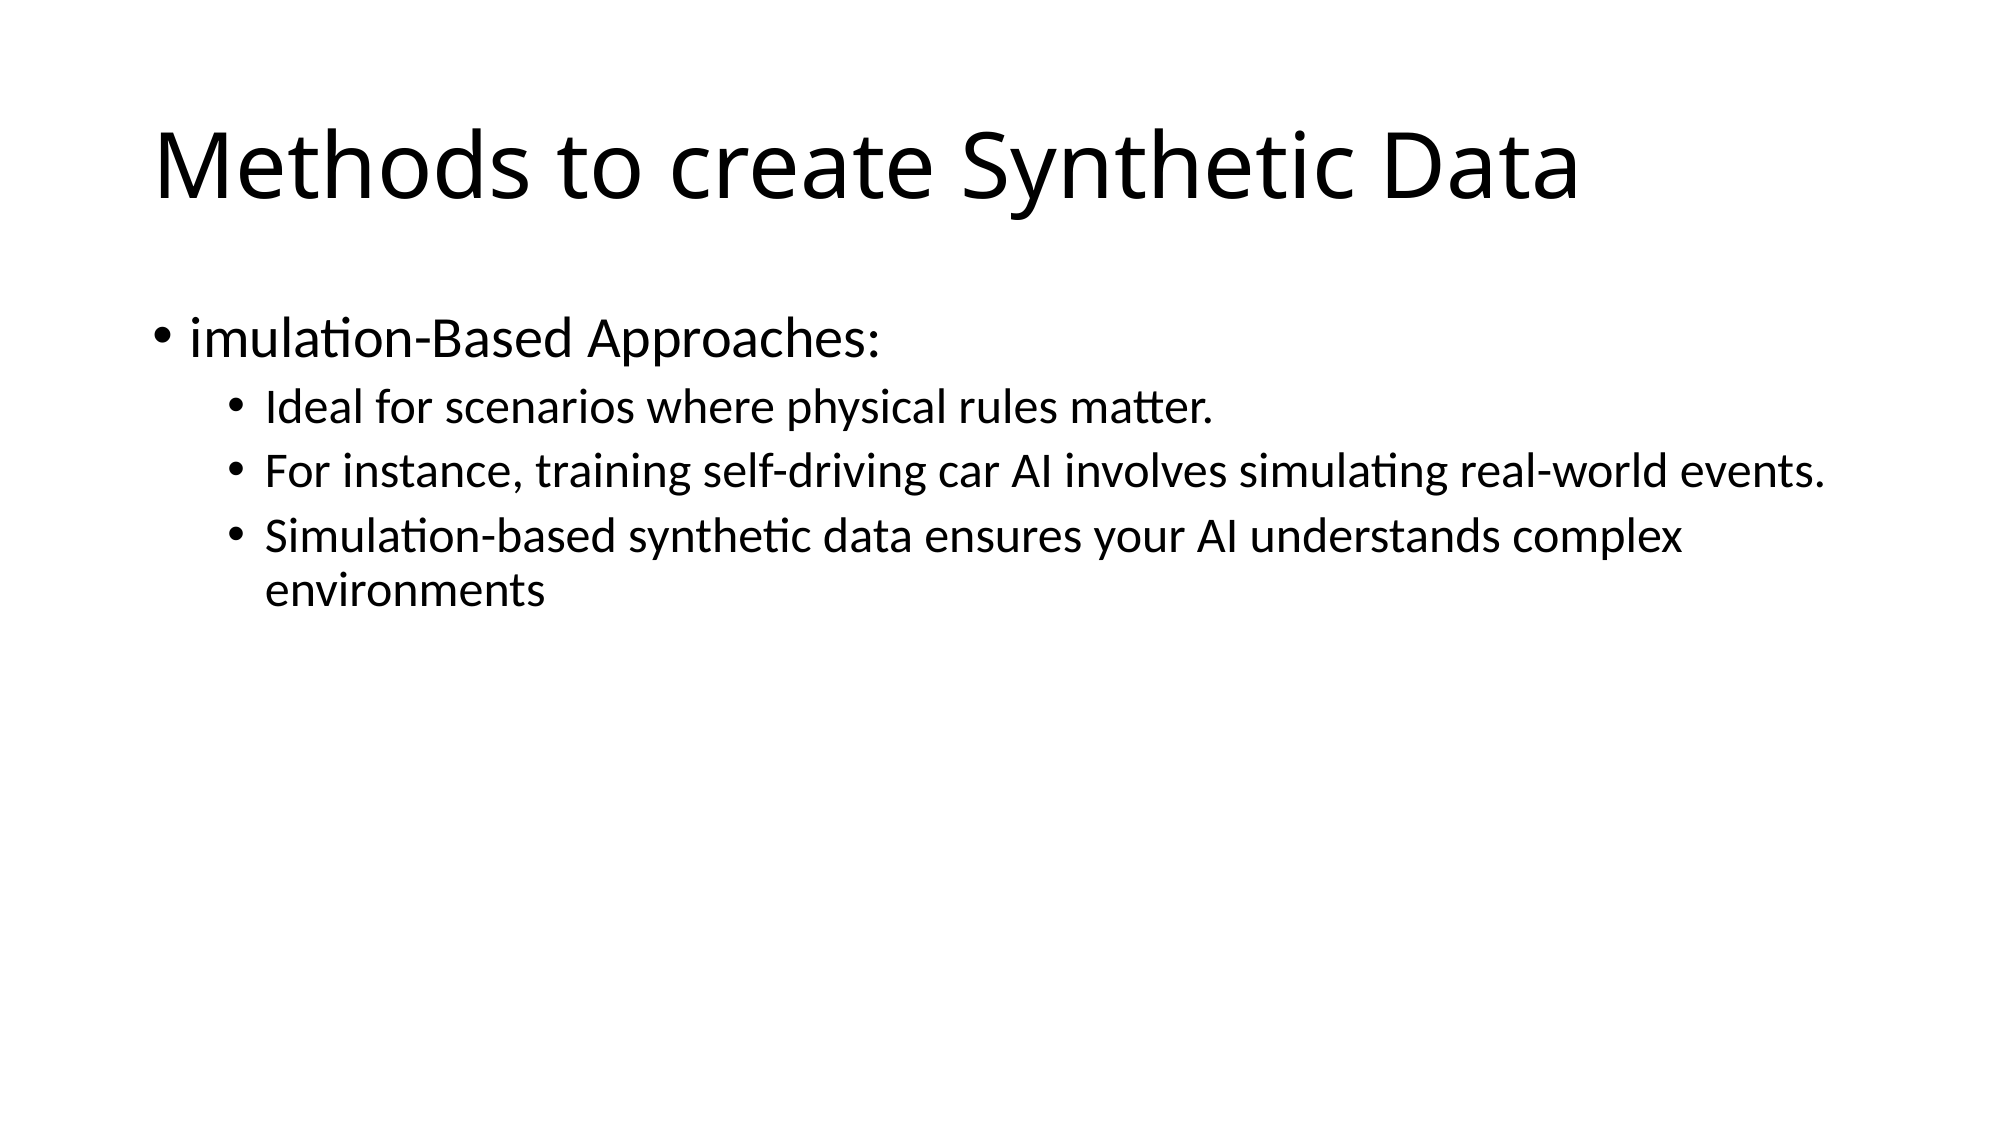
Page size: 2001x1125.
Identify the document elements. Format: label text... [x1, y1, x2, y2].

list imulation-Based Approaches: Ideal for scenarios where physical rules matter. For instance, training self-driving car AI involves simulating real-world events. Simulation-based synthetic data ensures your AI understands complex environments [137, 299, 1863, 1014]
title Methods to create Synthetic Data [137, 59, 1863, 278]
